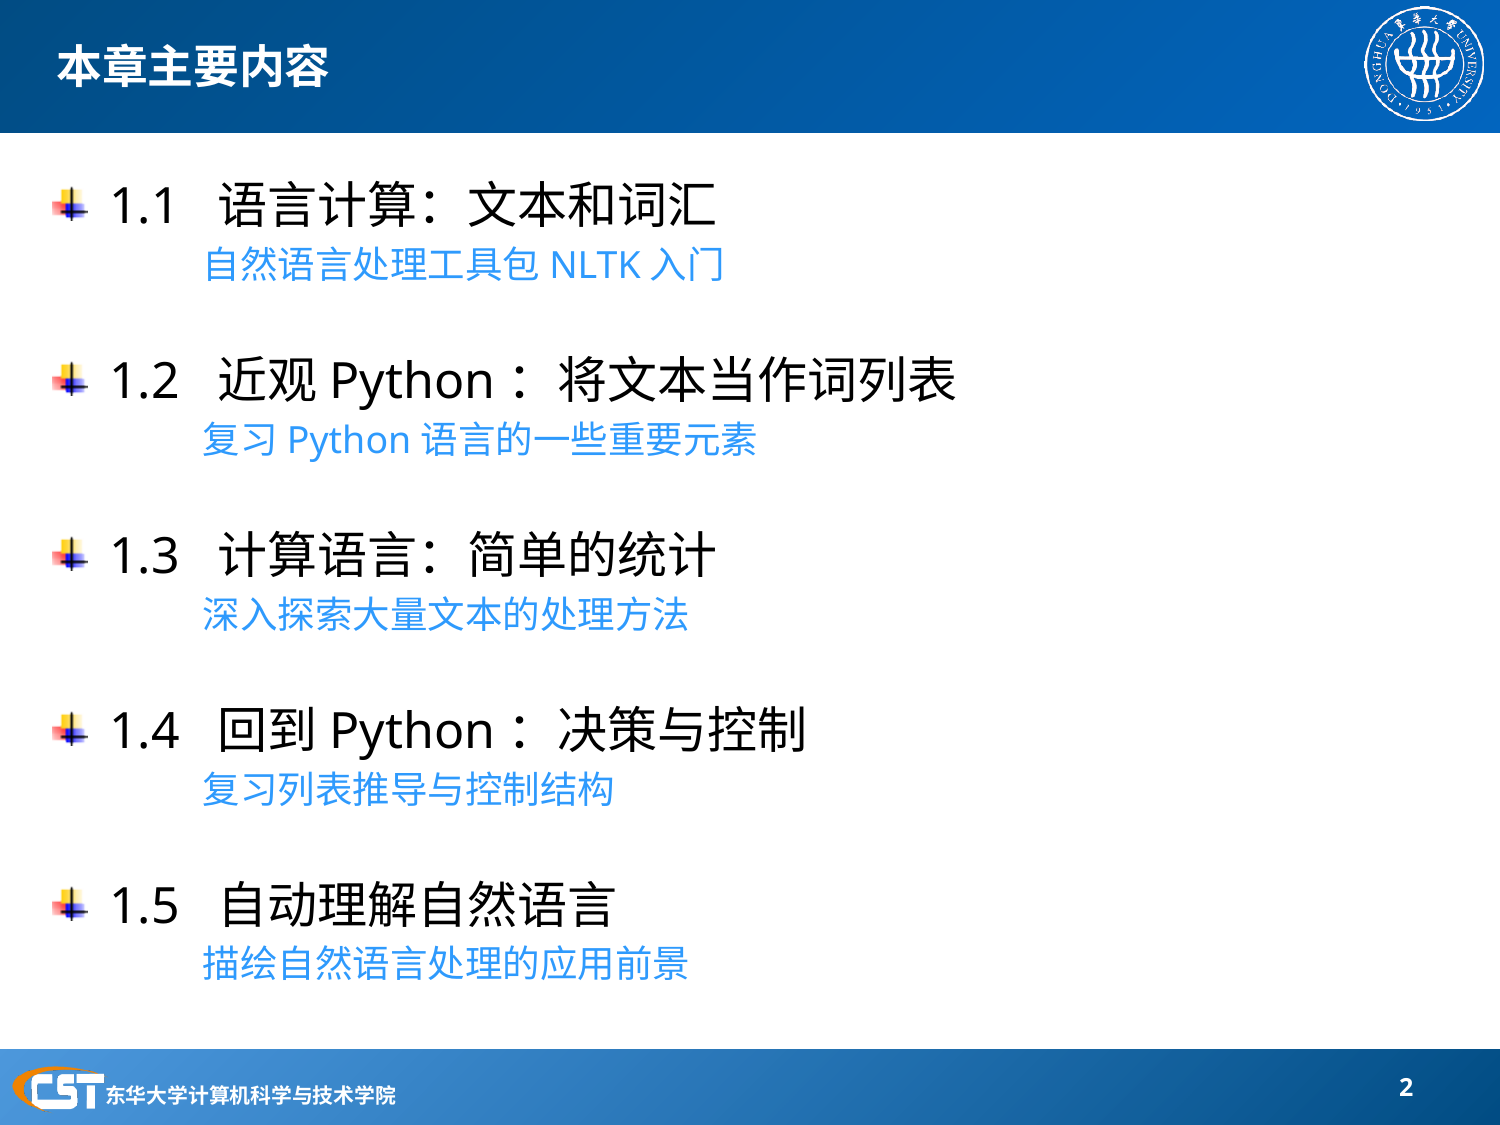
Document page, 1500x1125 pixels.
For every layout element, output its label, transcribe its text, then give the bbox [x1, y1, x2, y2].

picture [52, 710, 88, 746]
title 本章主要内容 [41, 1, 998, 129]
picture [52, 885, 88, 921]
picture [1364, 6, 1484, 121]
picture [52, 360, 88, 396]
picture [52, 535, 88, 571]
picture [0, 1060, 124, 1125]
list 1.1 语言计算：文本和词汇 自然语言处理工具包NLTK入门 1.2 近观Python：将文本当作词列表 复习Python语言的一些重要元素 1.3 计算语言：简单的统计 深入探索大量文本的处理方法 1.4 回到Python：决策与控制 复习列表推导与控制结构 1.5 自动理解自然语言 描绘自然语言处理的应用前景 [37, 165, 1447, 1017]
picture [52, 185, 88, 221]
